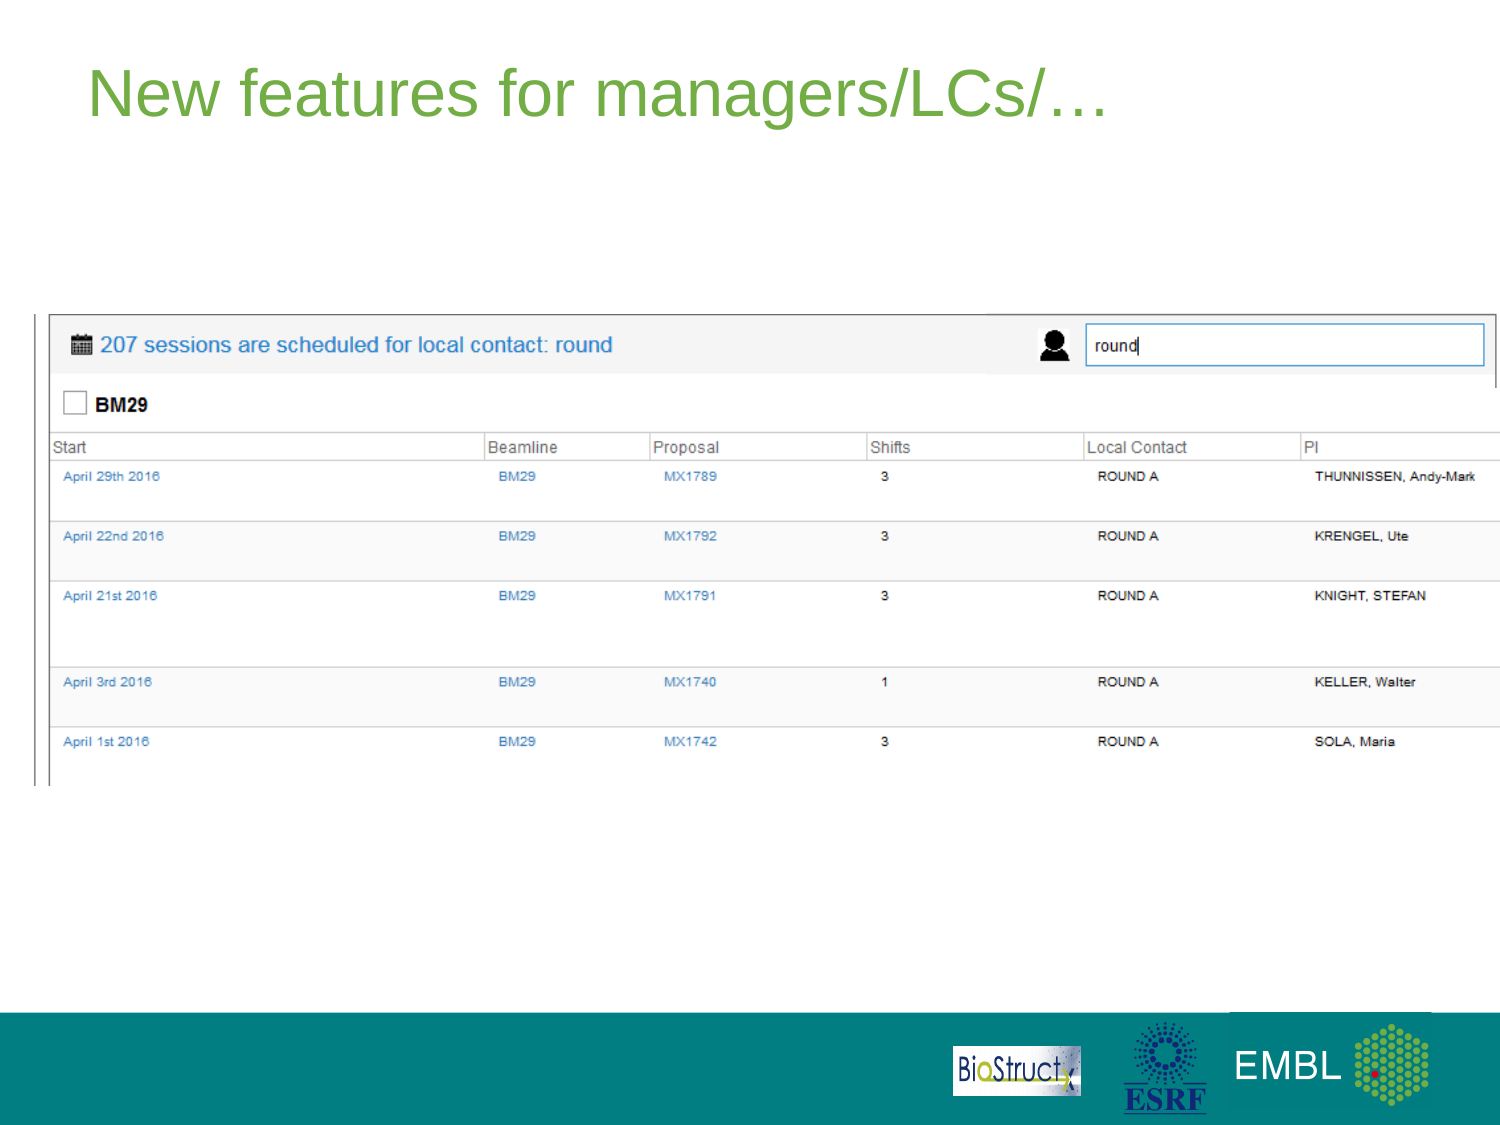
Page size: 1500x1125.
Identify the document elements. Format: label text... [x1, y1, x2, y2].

picture [1229, 1012, 1432, 1110]
picture [953, 1046, 1081, 1096]
title New features for managers/LCs/… [87, 50, 1425, 175]
picture [1119, 1018, 1211, 1118]
picture [29, 298, 1500, 786]
